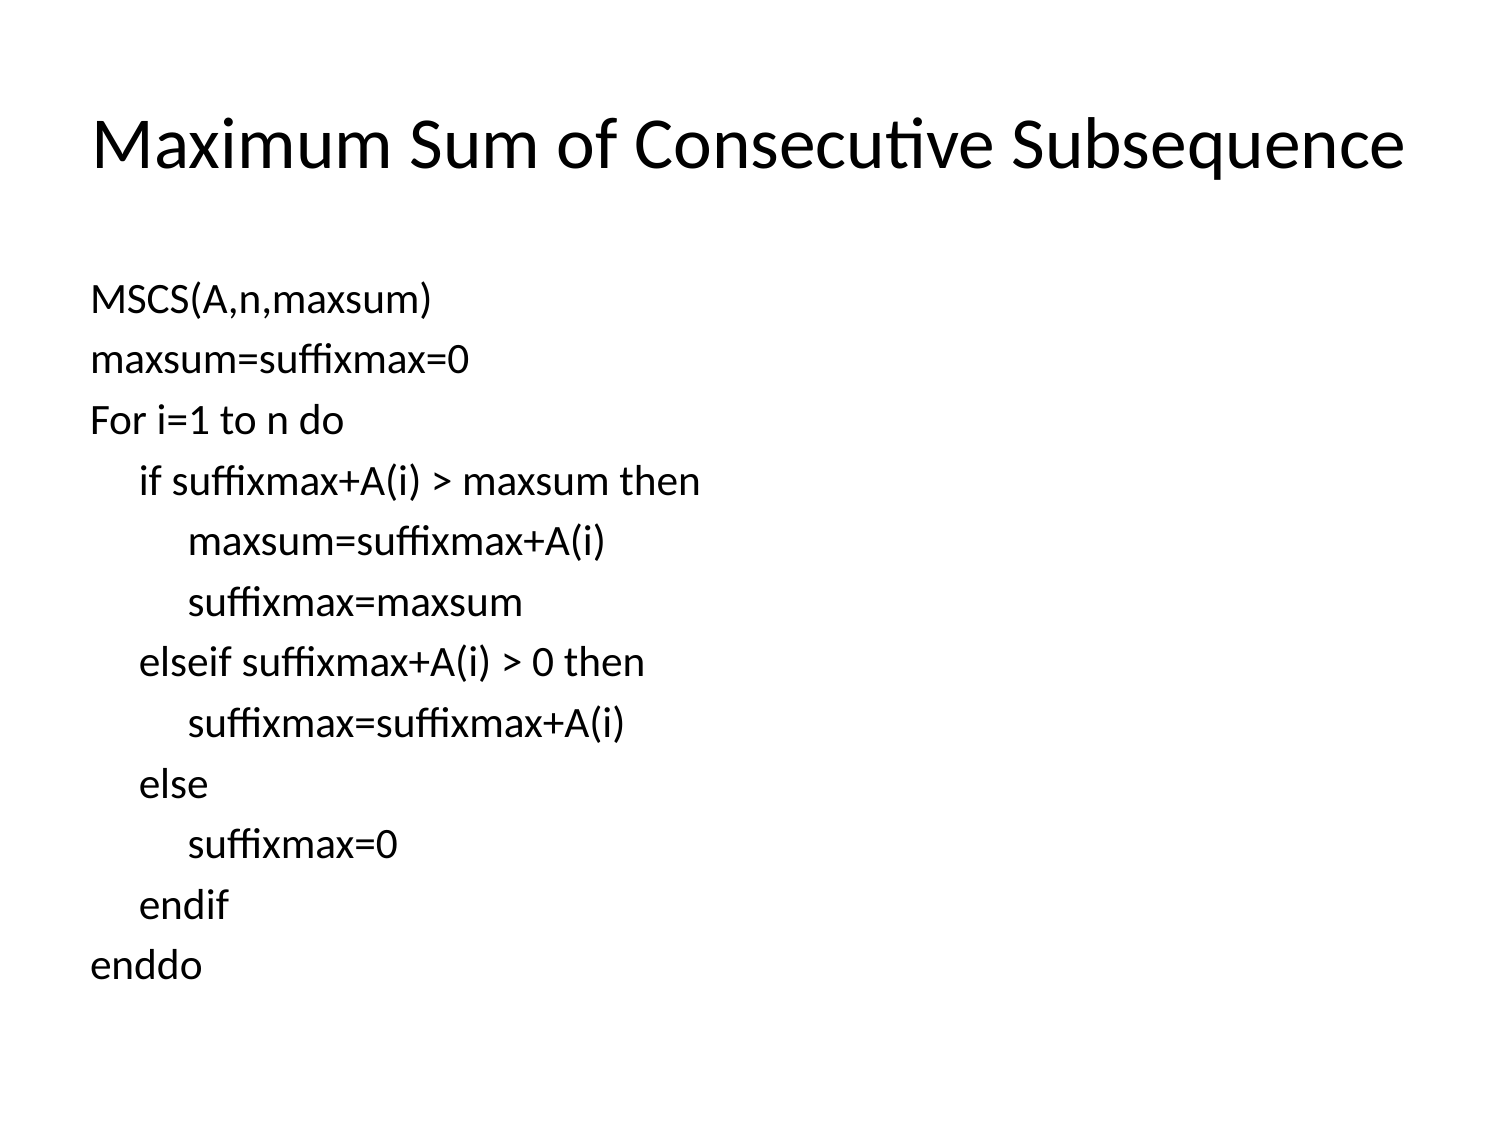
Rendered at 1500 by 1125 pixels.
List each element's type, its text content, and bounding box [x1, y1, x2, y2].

title Maximum Sum of Consecutive Subsequence [75, 45, 1425, 233]
list MSCS(A,n,maxsum) maxsum=suffixmax=0 For i=1 to n do if suffixmax+A(i) > maxsum then maxsum=suffixmax+A(i) suffixmax=maxsum elseif suffixmax+A(i) > 0 then suffixmax=suffixmax+A(i) else suffixmax=0 endif enddo [75, 262, 1425, 1005]
